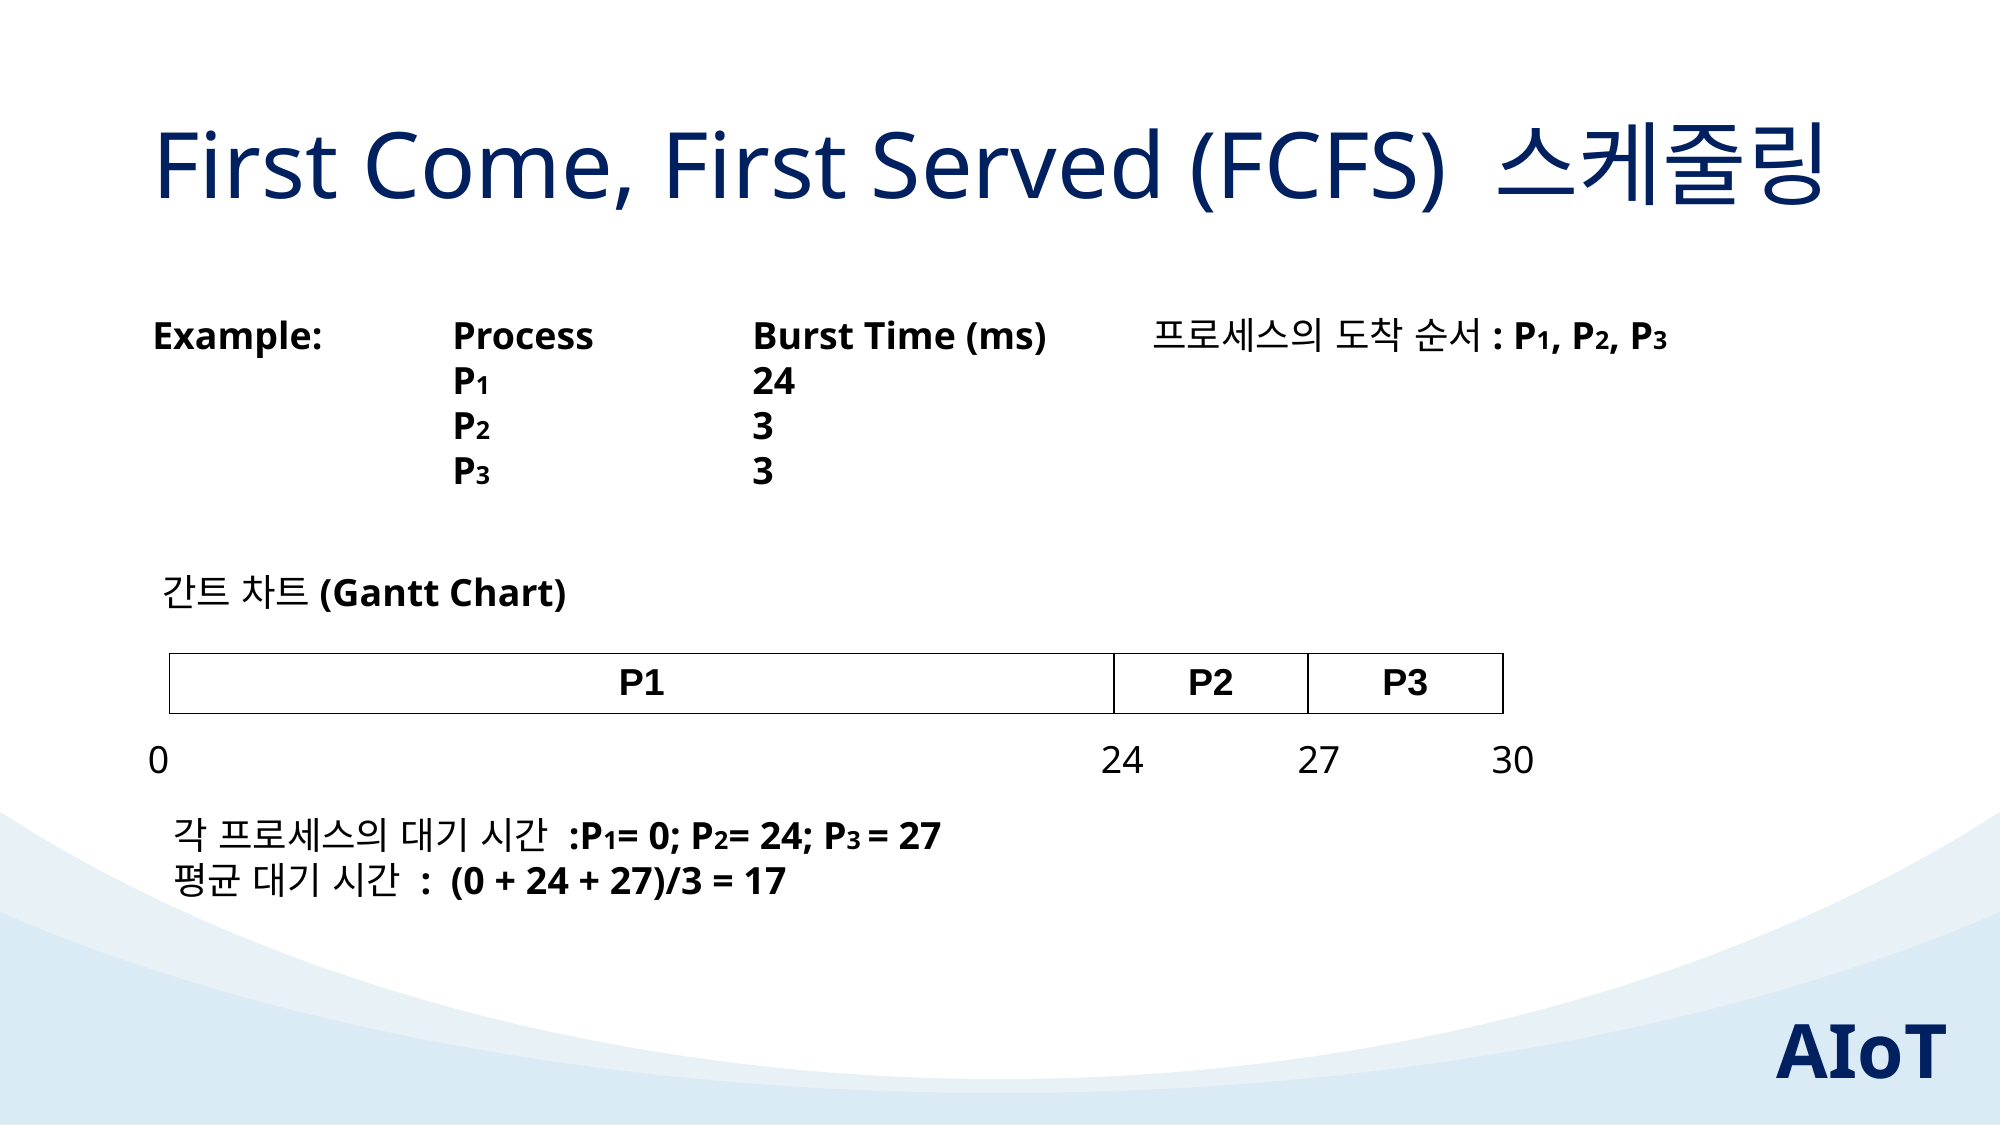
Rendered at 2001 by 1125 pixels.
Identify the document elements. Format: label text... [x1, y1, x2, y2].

text_box 27 [1282, 729, 1356, 789]
text_box 각 프로세스의 대기 시간 :P1= 0; P2= 24; P3 = 27 평균 대기 시간 : (0 + 24 + 27)/3 = 17 [158, 776, 1159, 910]
table_header P1 [170, 654, 1113, 713]
text_box 24 [1086, 729, 1159, 776]
text_box 프로세스의 도착 순서: P1, P2, P3 [1137, 277, 2000, 365]
table_header P2 [1115, 654, 1307, 713]
text_box Example: Process Burst Time (ms) P1 24 P2 3 P3 3 [137, 277, 1138, 500]
text_box 0 [133, 729, 185, 789]
text_box 간트 차트(Gantt Chart) [147, 534, 1148, 622]
text_box 30 [1476, 729, 1550, 789]
table_header P3 [1309, 654, 1502, 713]
title First Come, First Served (FCFS) 스케줄링 [137, 59, 1863, 277]
